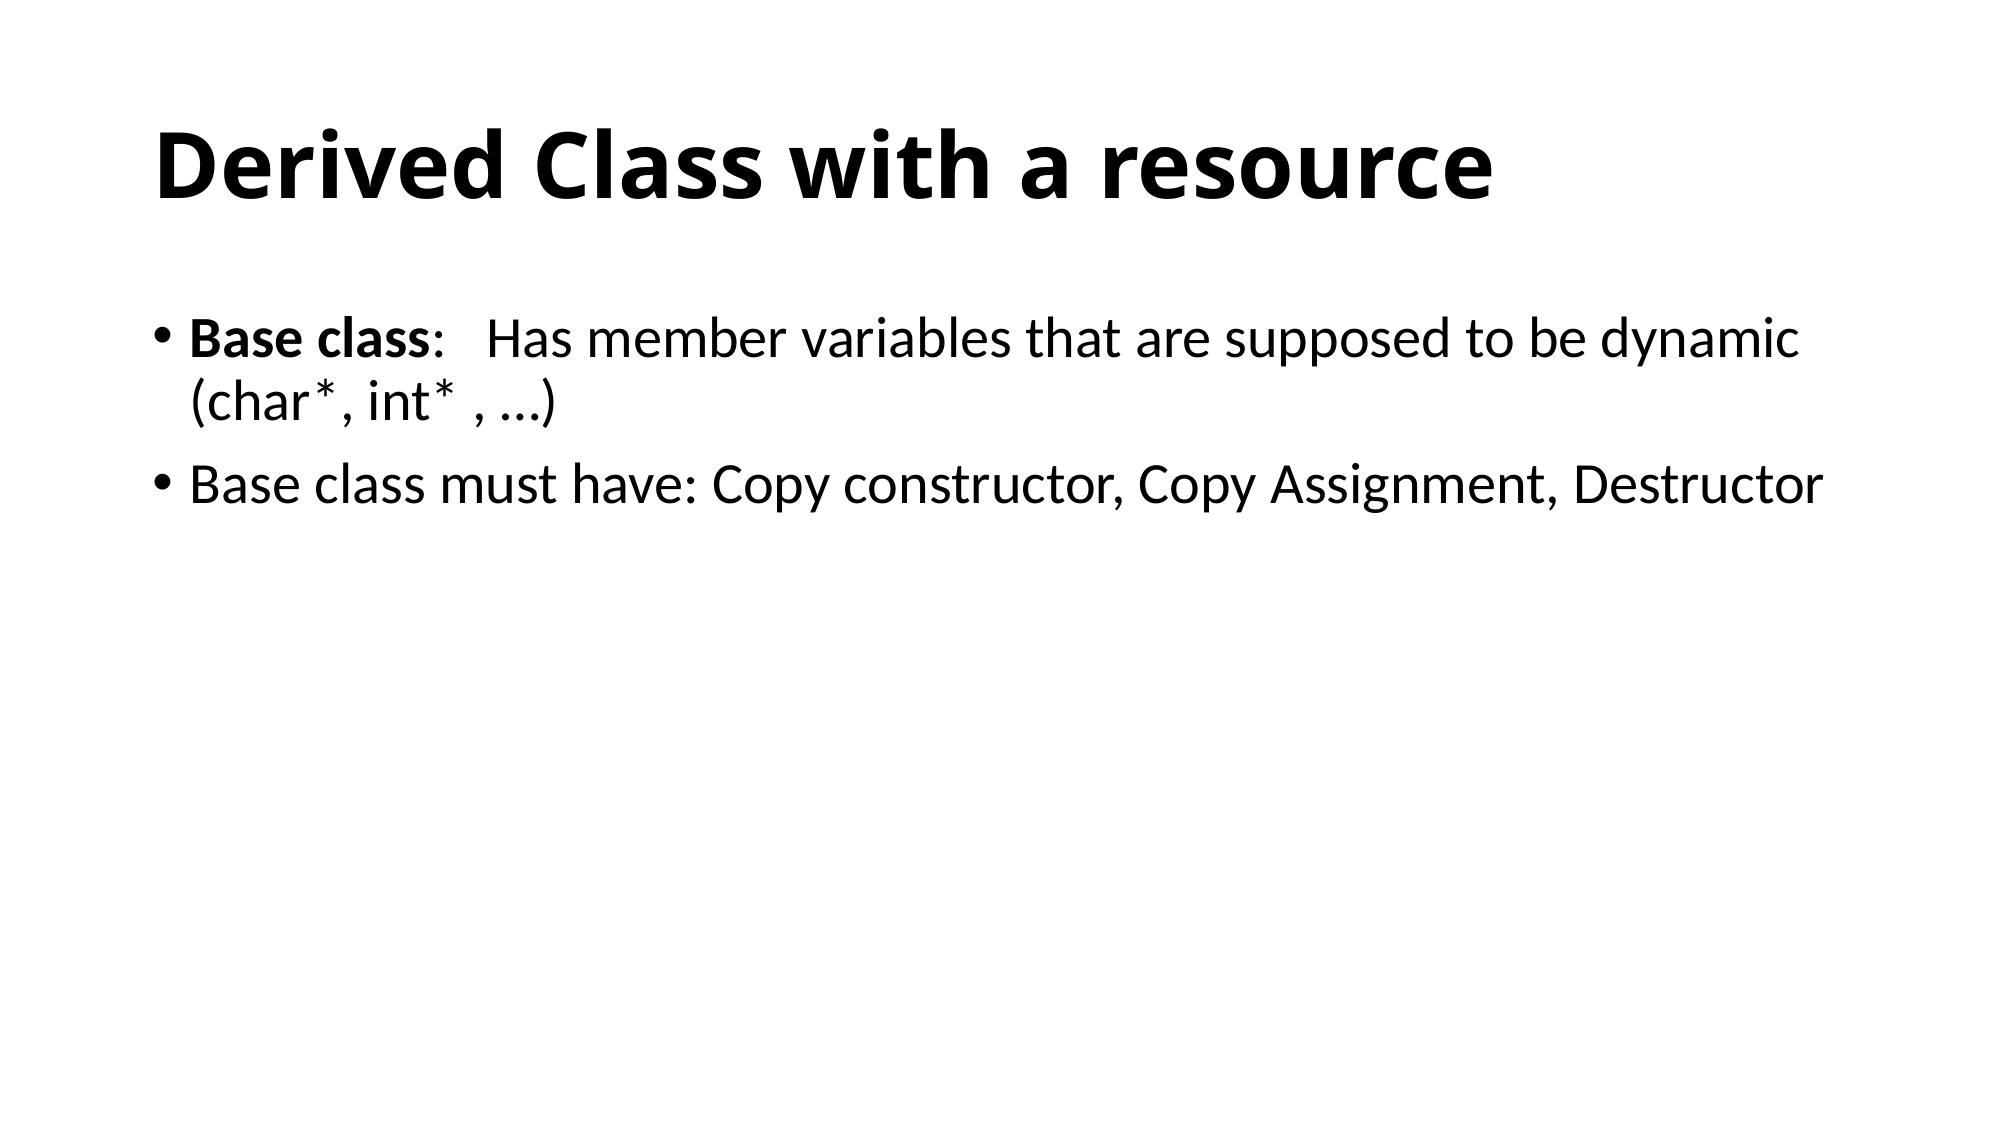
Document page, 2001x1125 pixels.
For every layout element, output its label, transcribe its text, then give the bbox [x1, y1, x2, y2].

list Base class: Has member variables that are supposed to be dynamic (char*, int* , …) Base class must have: Copy constructor, Copy Assignment, Destructor [137, 299, 1863, 1014]
title Derived Class with a resource [137, 59, 1863, 278]
